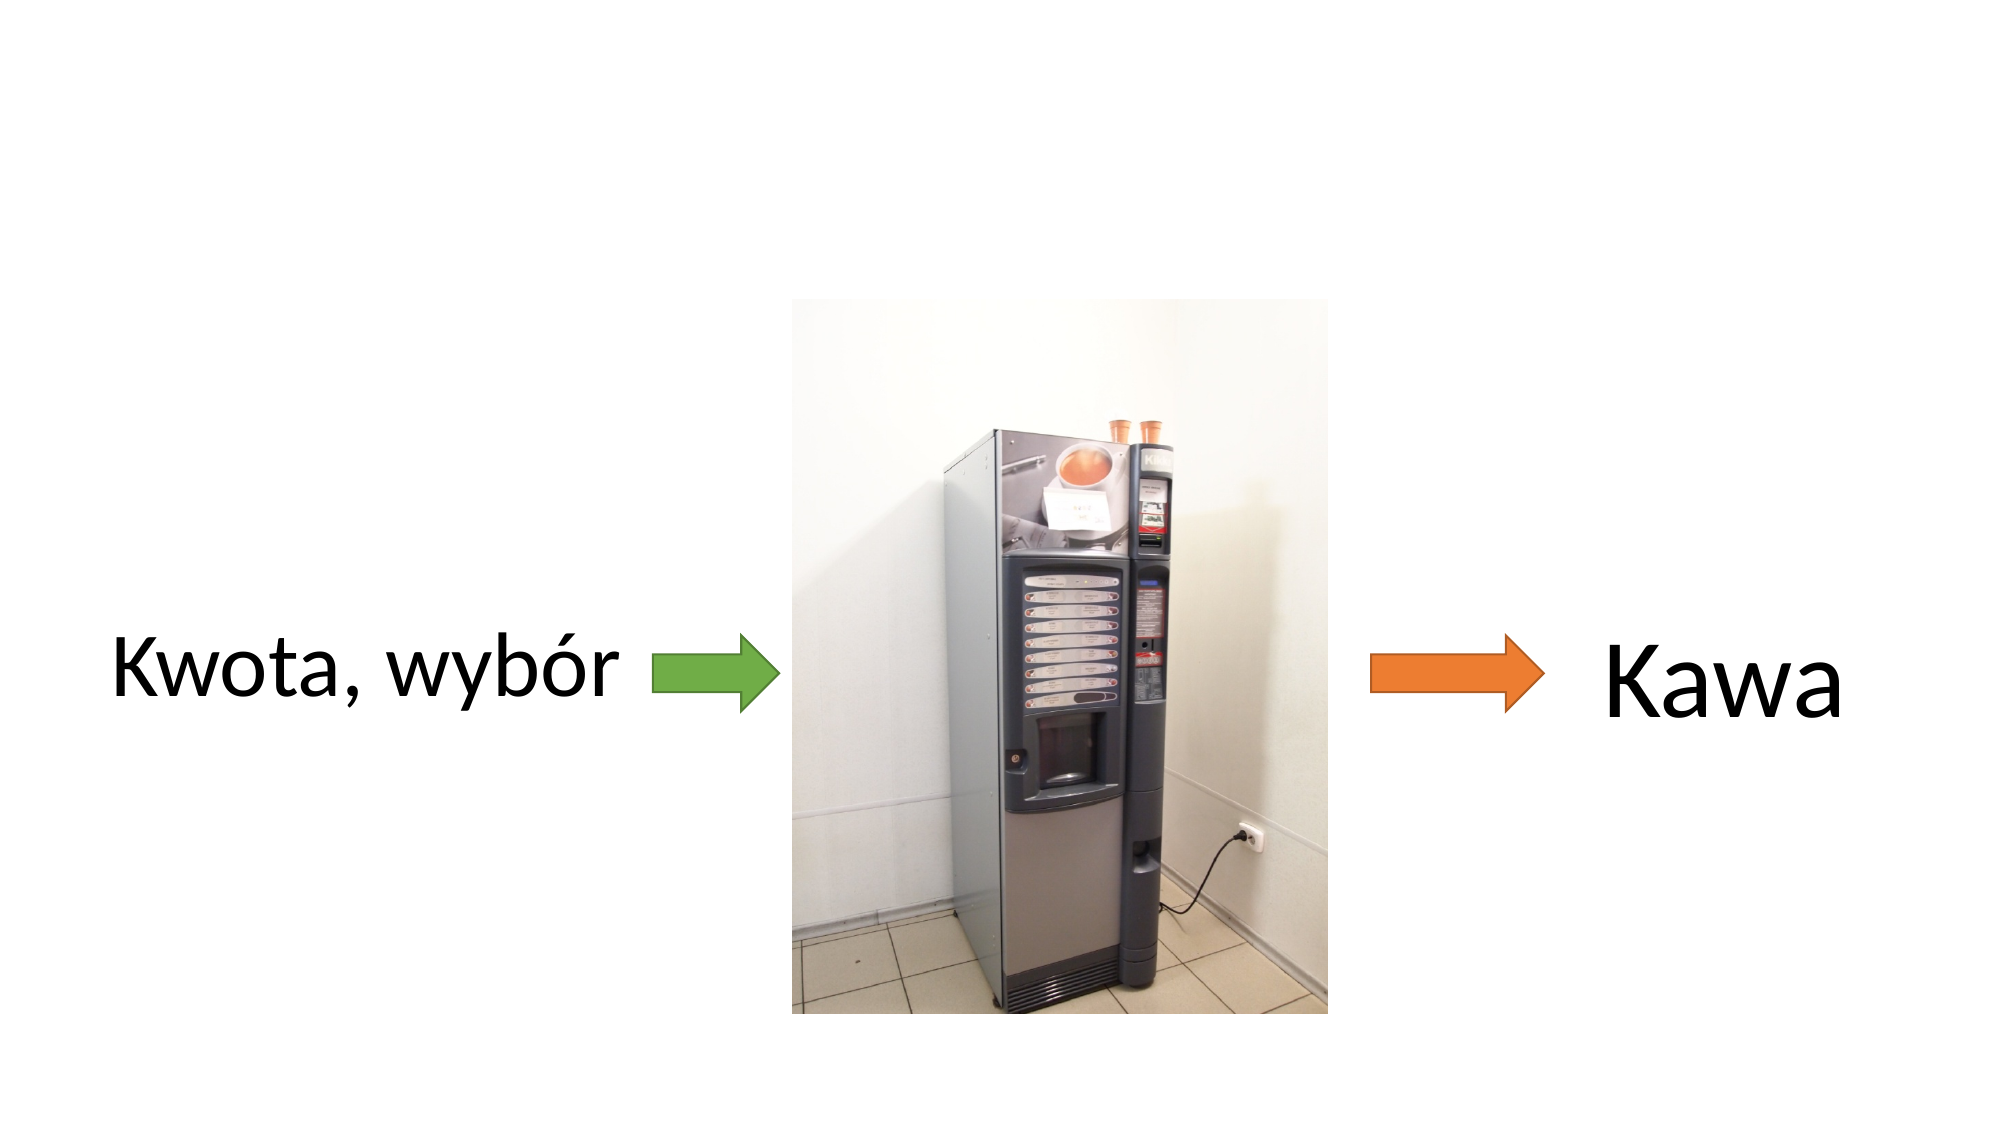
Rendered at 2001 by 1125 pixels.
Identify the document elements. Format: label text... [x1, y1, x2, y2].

text_box [1370, 632, 1546, 714]
text_box Kwota, wybór [96, 597, 638, 723]
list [792, 299, 1328, 1014]
text_box Kawa [1588, 597, 1862, 748]
text_box [651, 632, 781, 714]
